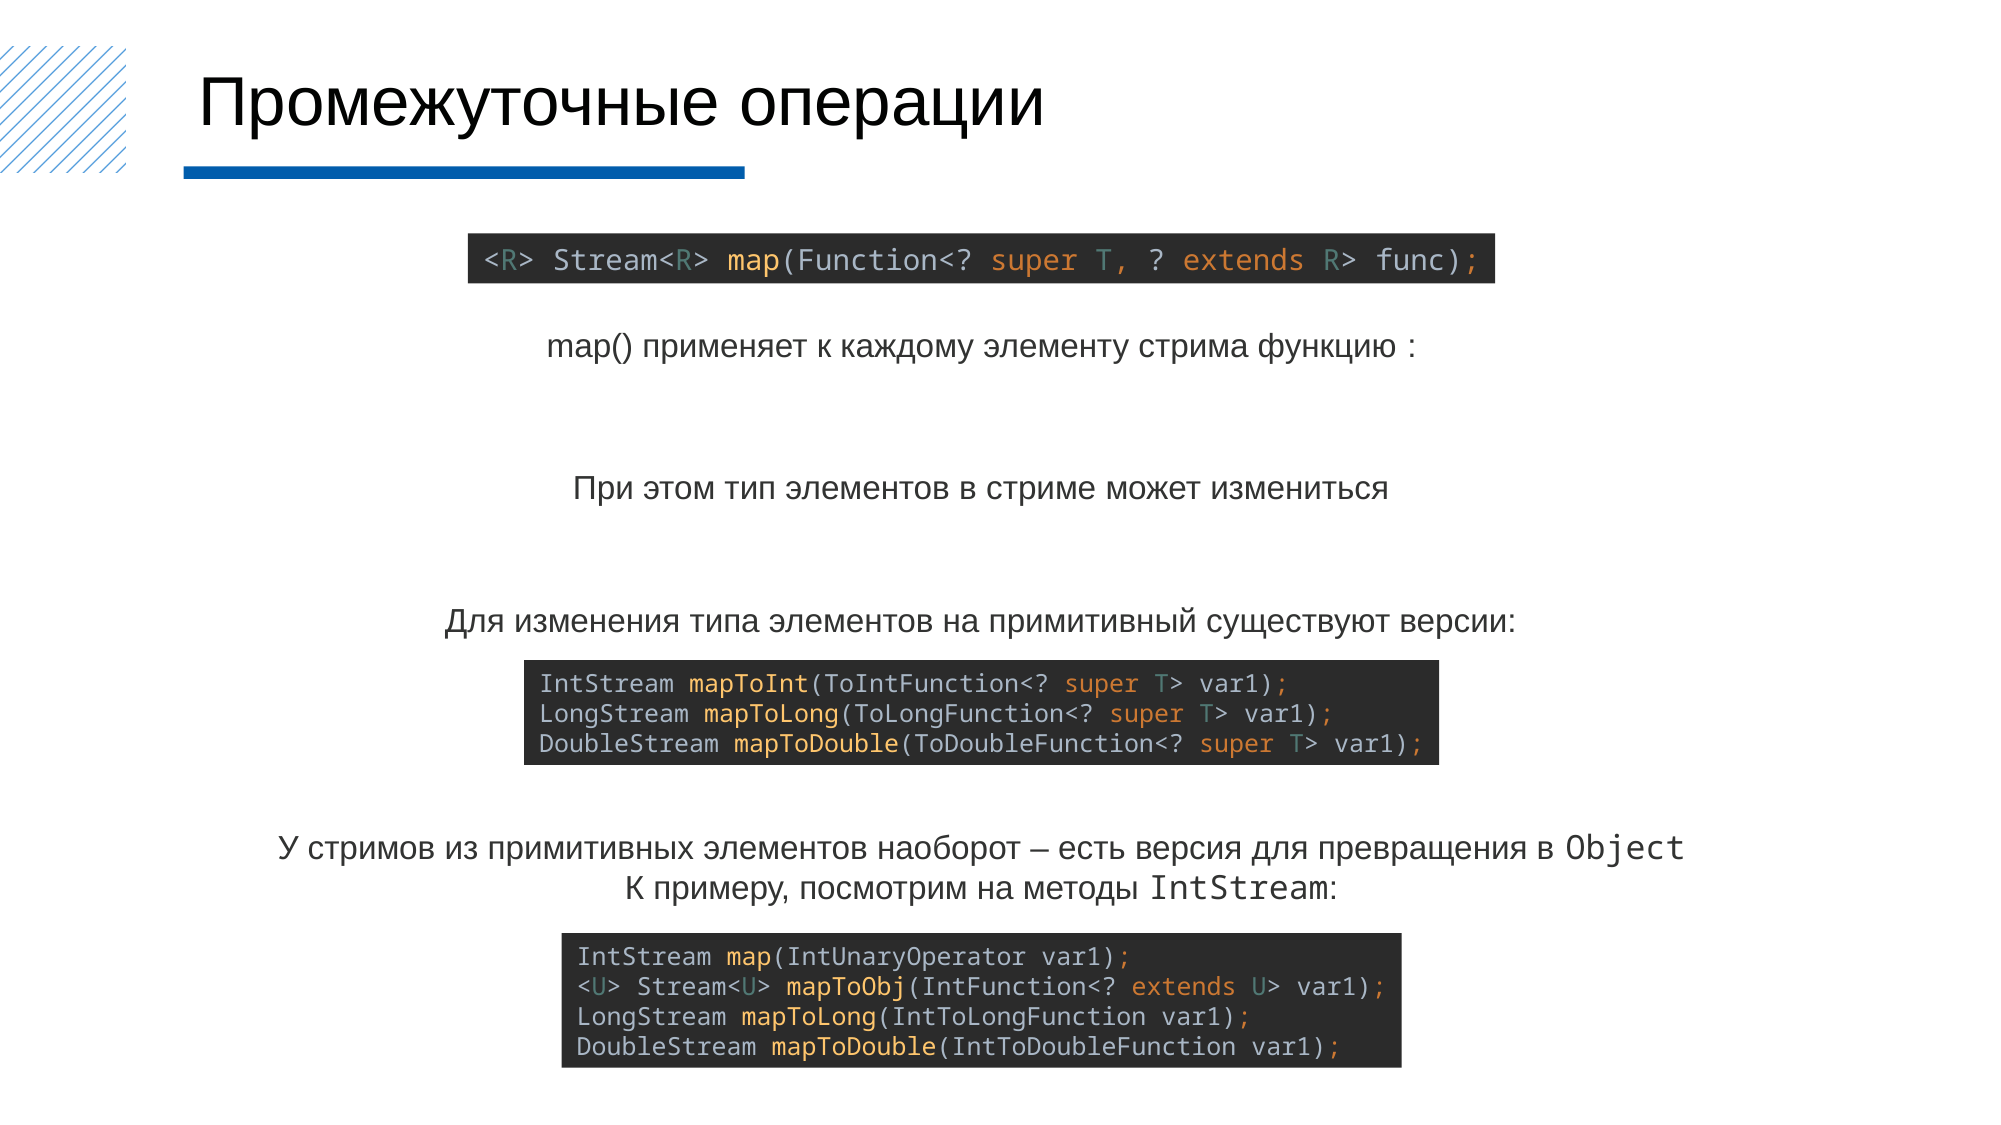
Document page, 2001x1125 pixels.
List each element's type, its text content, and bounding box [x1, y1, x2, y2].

text_box При этом тип элементов в стриме может измениться [98, 458, 1865, 514]
list Промежуточные операции [183, 58, 1780, 149]
text_box IntStream mapToInt(ToIntFunction<? super T> var1); LongStream mapToLong(ToLongFunction<? super T> var1); DoubleStream mapToDouble(ToDoubleFunction<? super T> var1); [524, 660, 1440, 765]
text_box Для изменения типа элементов на примитивный существуют версии: [98, 591, 1865, 647]
text_box У стримов из примитивных элементов наоборот – есть версия для превращения в Object К примеру, посмотрим на методы IntStream: [98, 818, 1865, 914]
text_box IntStream map(IntUnaryOperator var1); <U> Stream<U> mapToObj(IntFunction<? extends U> var1); LongStream mapToLong(IntToLongFunction var1); DoubleStream mapToDouble(IntToDoubleFunction var1); [561, 933, 1402, 1068]
picture [0, 46, 126, 173]
text_box <R> Stream<R> map(Function<? super T, ? extends R> func); [467, 233, 1496, 284]
